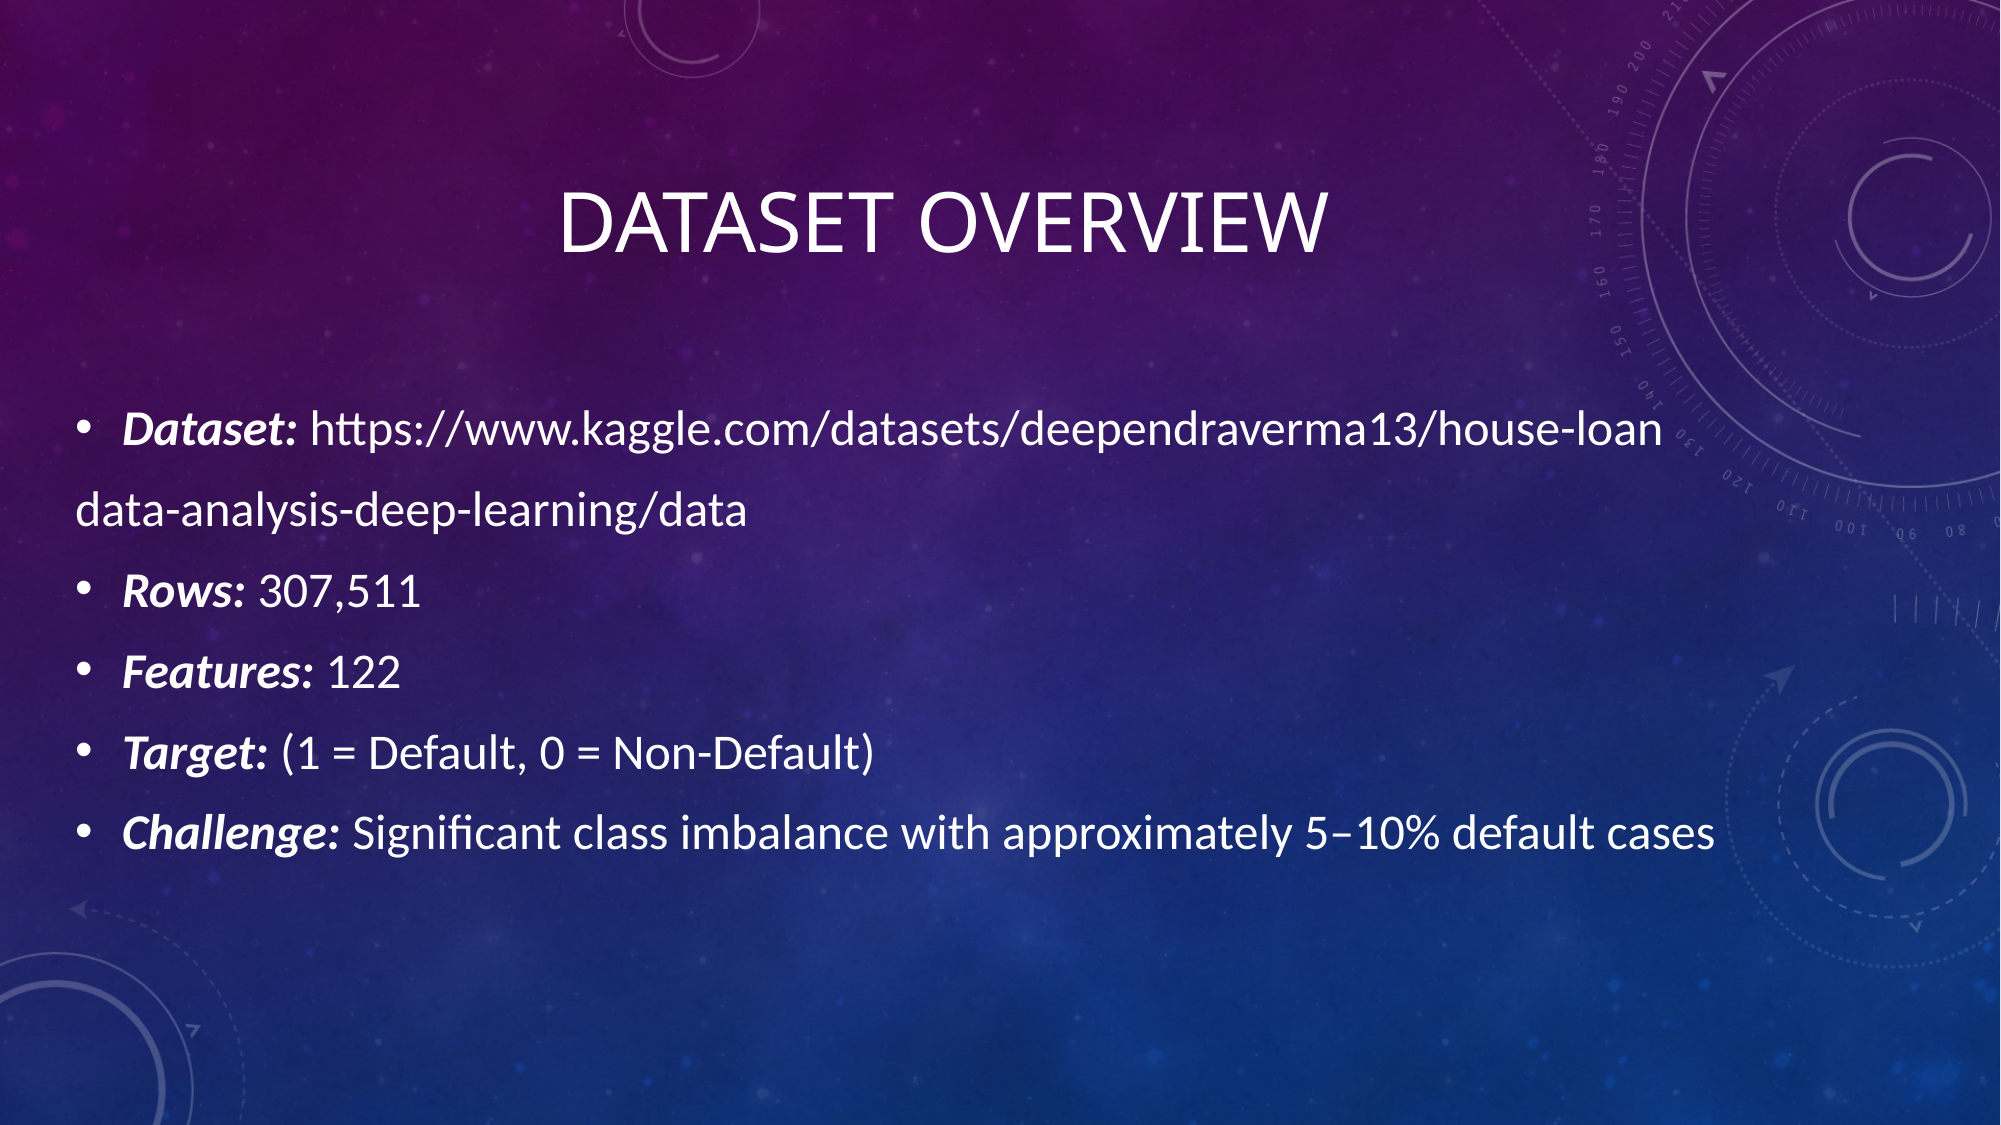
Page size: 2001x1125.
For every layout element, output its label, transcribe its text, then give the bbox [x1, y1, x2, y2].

list Dataset: https://www.kaggle.com/datasets/deependraverma13/house-loan data-analysis-deep-learning/data Rows: 307,511 Features: 122 Target: (1 = Default, 0 = Non-Default) Challenge: Significant class imbalance with approximately 5–10% default cases [60, 351, 1761, 905]
picture [0, 0, 2001, 1125]
title Dataset Overview [112, 99, 1775, 339]
